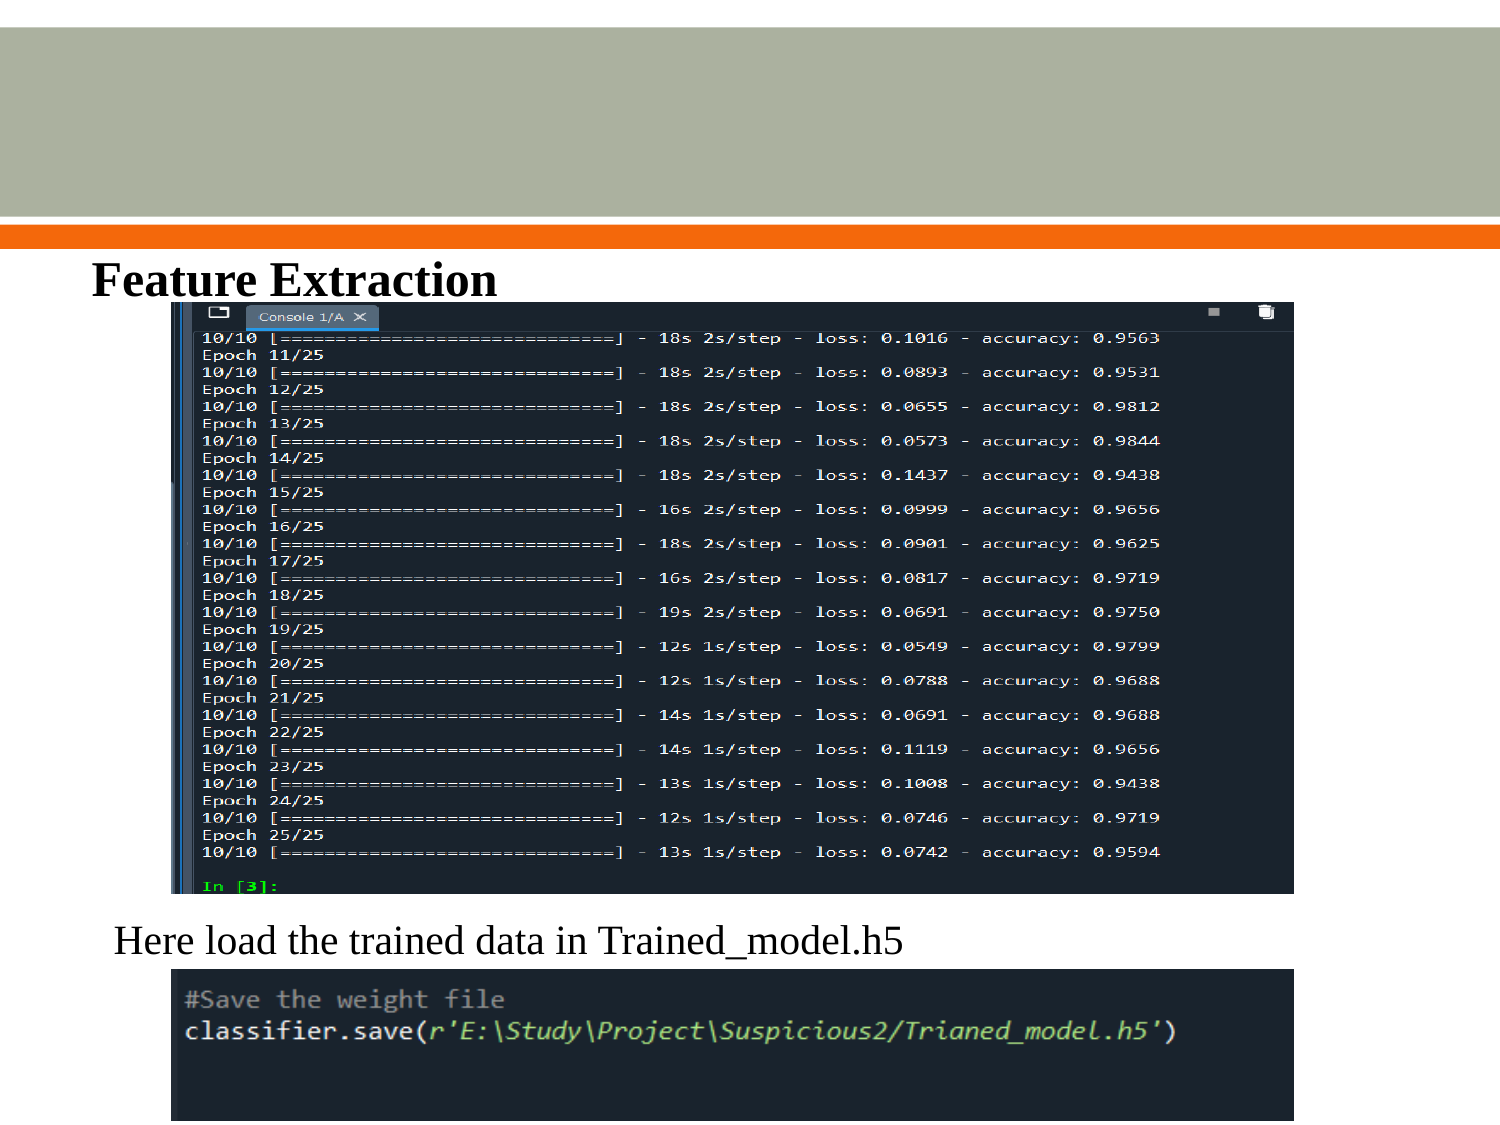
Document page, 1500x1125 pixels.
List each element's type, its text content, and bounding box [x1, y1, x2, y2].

list Feature Extraction [76, 238, 1343, 327]
text_box Here load the trained data in Trained_model.h5 [98, 905, 1365, 993]
picture [170, 302, 1294, 894]
picture [170, 968, 1294, 1121]
